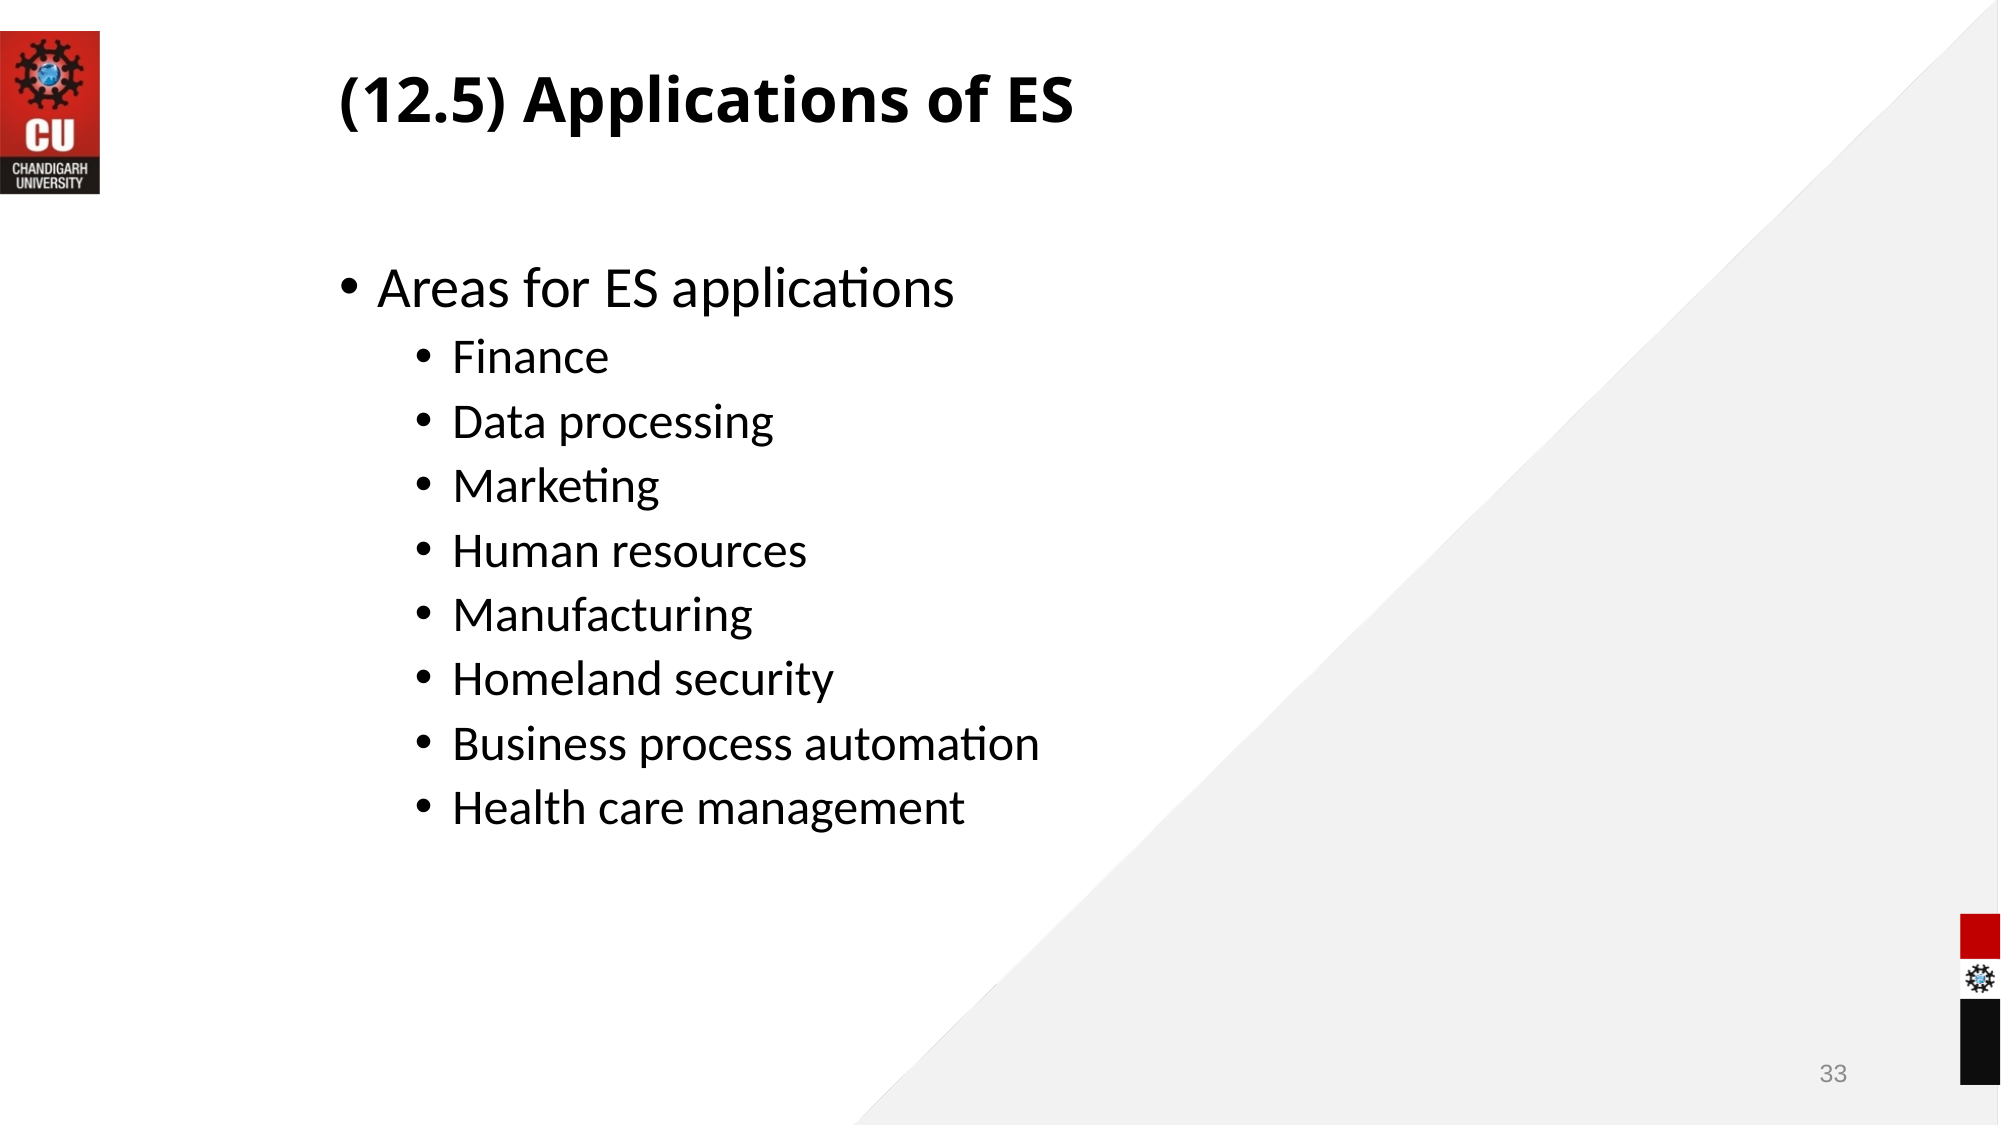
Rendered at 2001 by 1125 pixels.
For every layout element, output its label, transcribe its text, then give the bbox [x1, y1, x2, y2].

list Areas for ES applications Finance Data processing Marketing Human resources Manufacturing Homeland security Business process automation Health care management [324, 249, 1700, 1038]
title (12.5) Applications of ES [324, 29, 1650, 175]
picture [0, 0, 2001, 1125]
slide_number 33 [1412, 1042, 1863, 1103]
